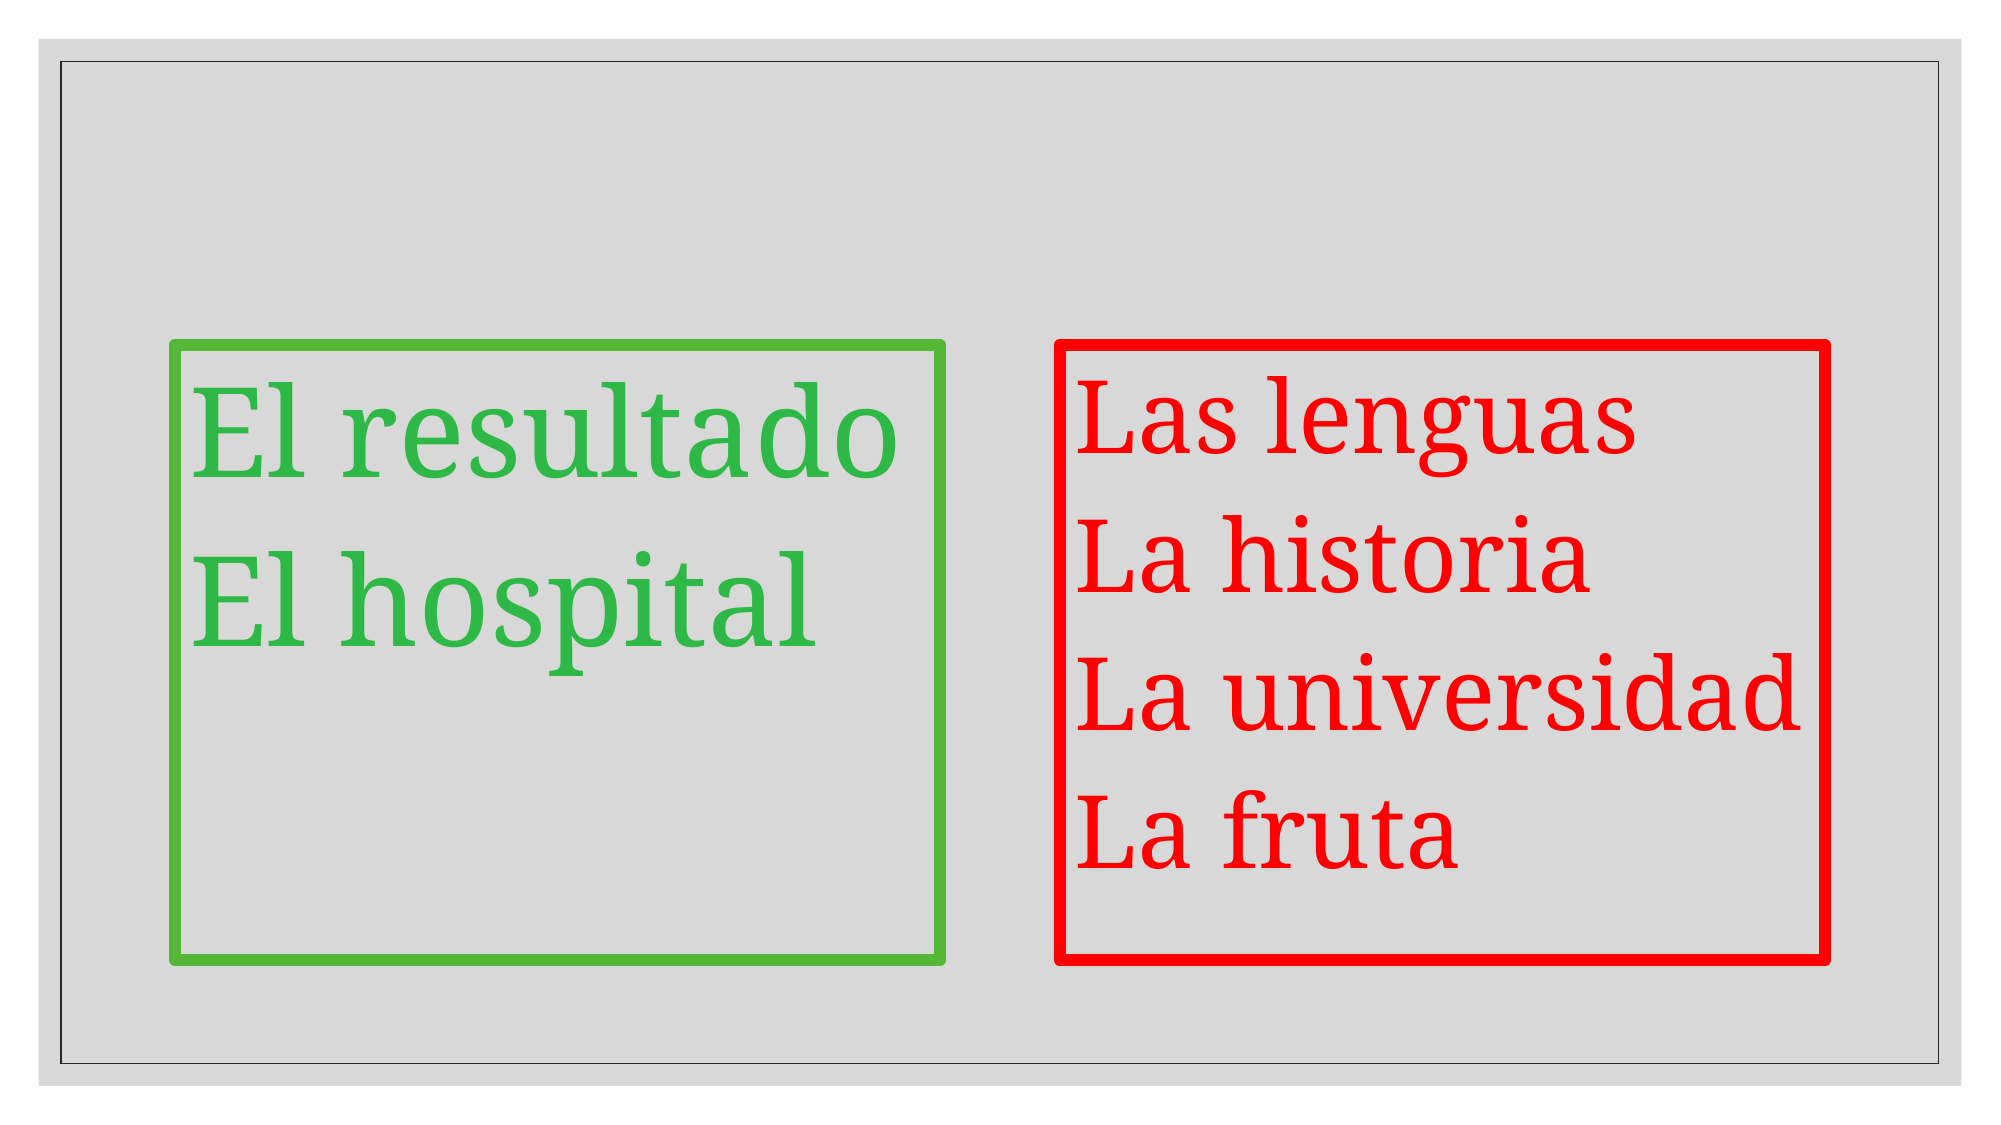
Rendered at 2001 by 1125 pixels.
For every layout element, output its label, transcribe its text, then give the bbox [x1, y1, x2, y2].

list El resultado El hospital [174, 345, 940, 960]
list Las lenguas La historia La universidad La fruta [1059, 345, 1825, 960]
